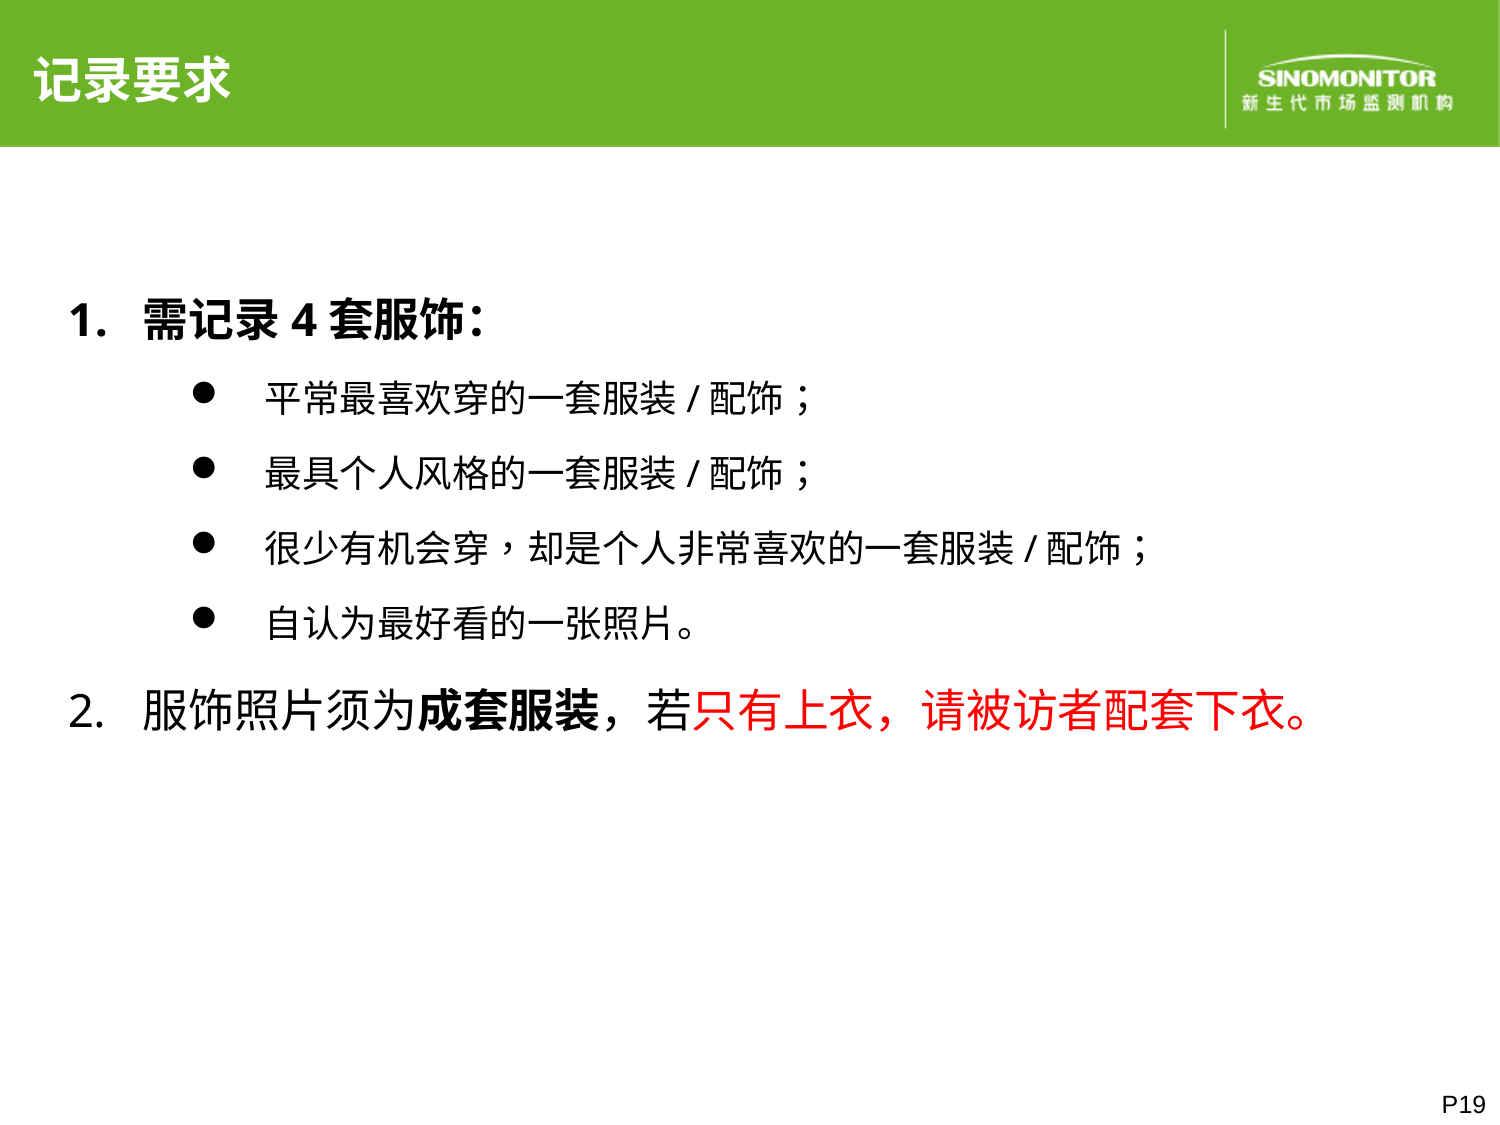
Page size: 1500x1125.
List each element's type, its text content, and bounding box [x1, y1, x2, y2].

text_box 记录要求 [17, 31, 1223, 126]
text_box 需记录4套服饰： 平常最喜欢穿的一套服装/配饰； 最具个人风格的一套服装/配饰； 很少有机会穿，却是个人非常喜欢的一套服装/配饰； 自认为最好看的一张照片。 服饰照片须为成套服装，若只有上衣，请被访者配套下衣。 [53, 255, 1436, 882]
picture [0, 0, 1500, 147]
slide_number P19 [1150, 1082, 1500, 1125]
